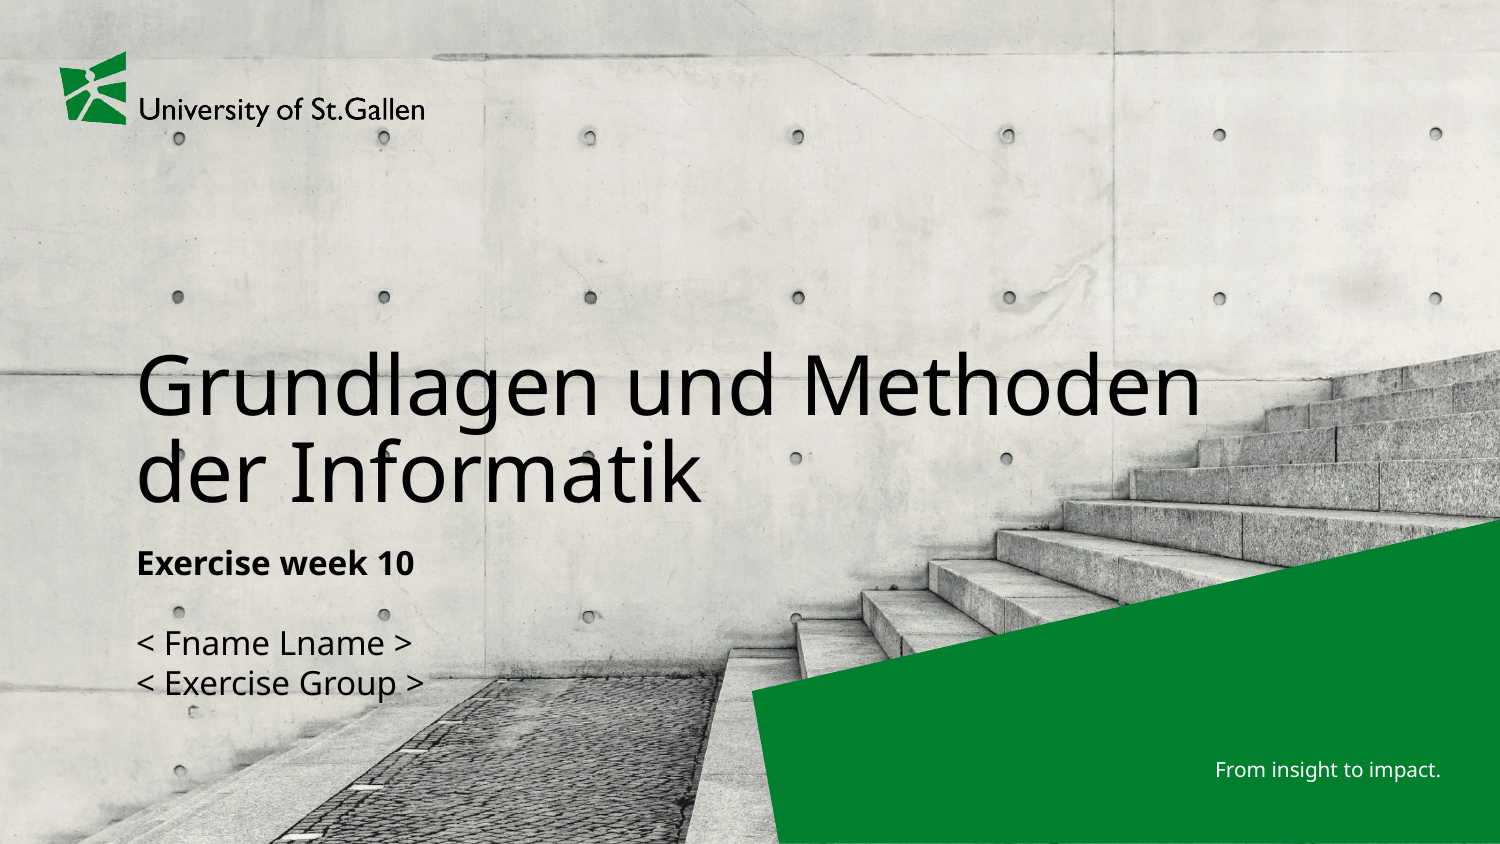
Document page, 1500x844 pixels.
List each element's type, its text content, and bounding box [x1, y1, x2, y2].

title Grundlagen und Methoden der Informatik [135, 268, 1470, 520]
list Exercise week 10 < Fname Lname > < Exercise Group > [136, 542, 736, 735]
picture [0, 0, 1500, 844]
